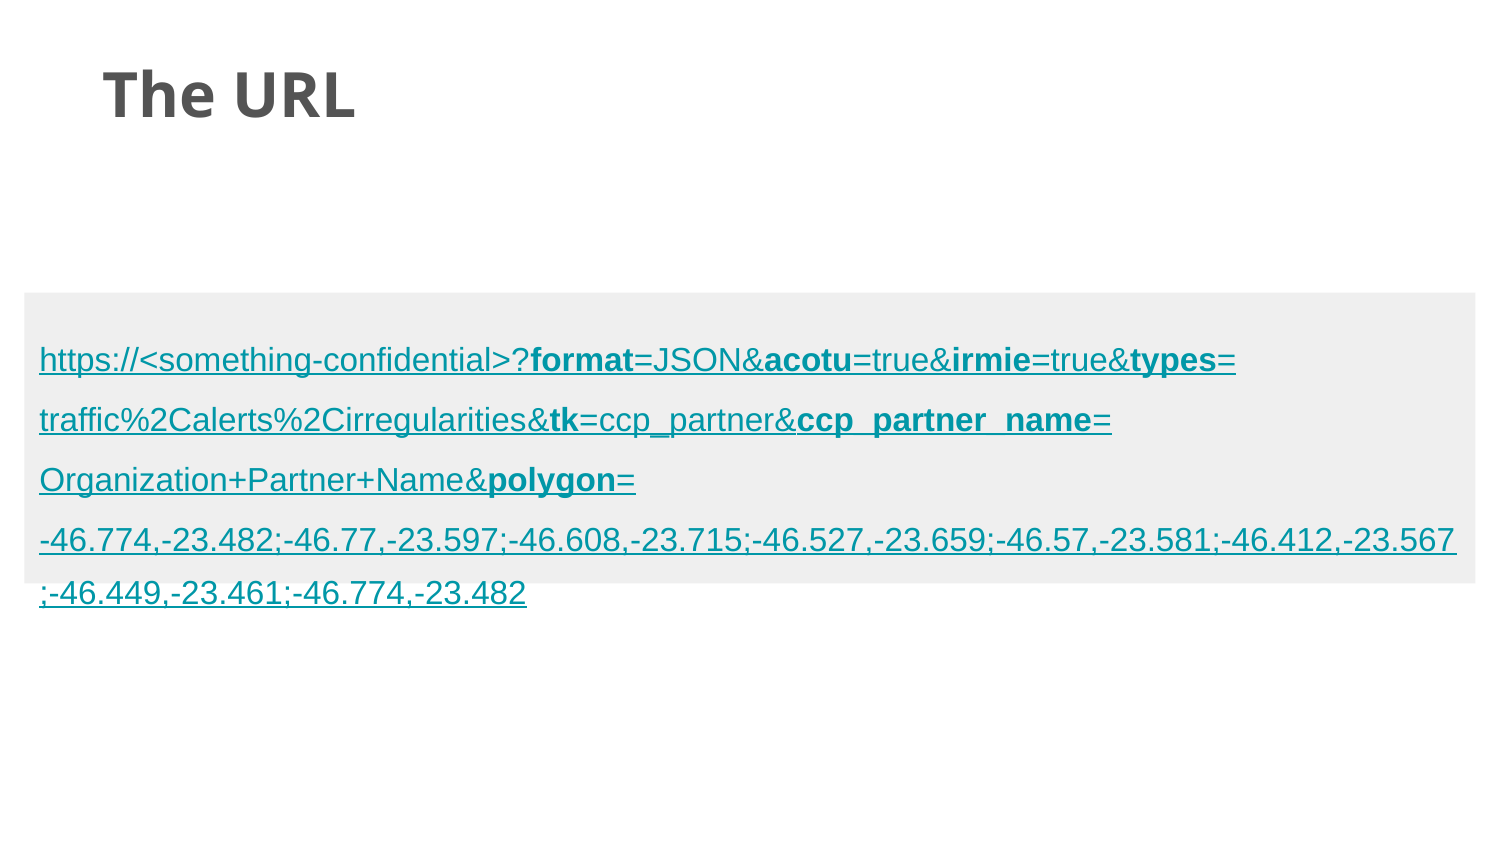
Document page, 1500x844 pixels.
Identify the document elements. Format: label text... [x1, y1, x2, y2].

text_box https://<something-confidential>?format=JSON&acotu=true&irmie=true&types=traffic%2Calerts%2Cirregularities&tk=ccp_partner&ccp_partner_name=Organization+Partner+Name&polygon=-46.774,-23.482;-46.77,-23.597;-46.608,-23.715;-46.527,-23.659;-46.57,-23.581;-46.412,-23.567;-46.449,-23.461;-46.774,-23.482 [24, 292, 1476, 584]
text_box The URL [12, 23, 1500, 162]
